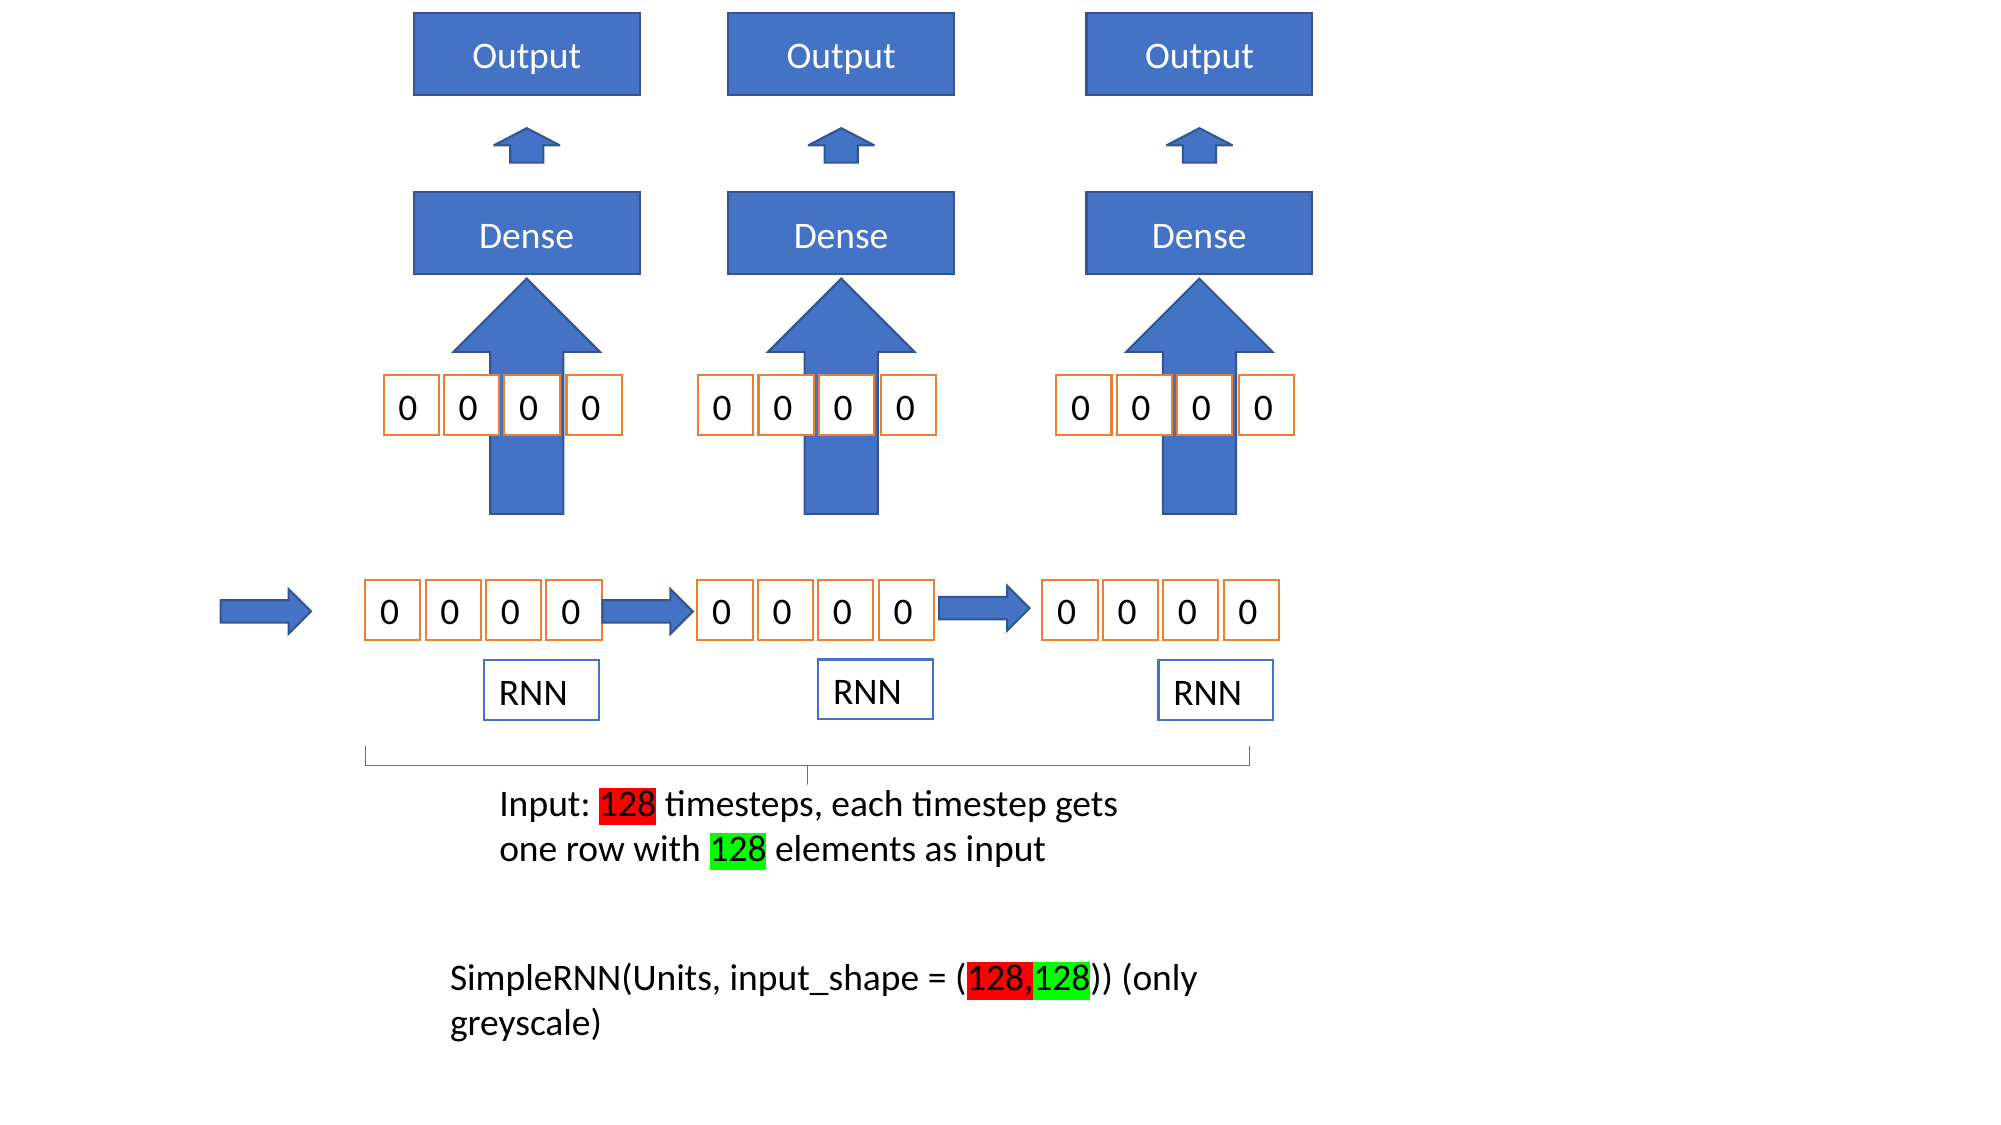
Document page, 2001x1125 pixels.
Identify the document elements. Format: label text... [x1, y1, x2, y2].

text_box [1123, 277, 1276, 515]
text_box 0 [1041, 579, 1099, 641]
text_box 0 [818, 374, 875, 436]
text_box RNN [817, 658, 934, 720]
text_box Dense [1085, 191, 1313, 275]
text_box [450, 277, 603, 515]
text_box 0 [697, 374, 754, 436]
text_box 0 [1102, 579, 1159, 641]
text_box 0 [817, 579, 874, 641]
title Classic (https://amitness.com/2020/04/recurrent-layers-keras/) [211, 197, 1856, 339]
text_box RNN [1157, 659, 1274, 721]
text_box 0 [1116, 374, 1173, 436]
text_box [601, 586, 695, 637]
text_box 0 [383, 374, 440, 436]
text_box 0 [757, 374, 815, 436]
text_box 0 [878, 579, 935, 641]
text_box 0 [565, 374, 623, 436]
text_box [1165, 126, 1234, 164]
text_box [219, 586, 313, 637]
text_box 0 [364, 579, 421, 641]
text_box 0 [1223, 579, 1280, 641]
text_box Dense [727, 191, 955, 275]
text_box [938, 583, 1032, 634]
text_box Output [727, 12, 955, 96]
text_box [765, 277, 917, 515]
text_box 0 [1162, 579, 1219, 641]
text_box 0 [880, 374, 937, 436]
text_box 0 [443, 374, 500, 436]
text_box 0 [696, 579, 754, 641]
text_box Dense [413, 191, 641, 275]
text_box [493, 126, 561, 164]
text_box 0 [757, 579, 814, 641]
text_box RNN [483, 659, 600, 721]
text_box Output [413, 12, 641, 96]
text_box SimpleRNN(Units, input_shape = (128,128)) (only greyscale) [435, 945, 1295, 1051]
text_box 0 [545, 579, 603, 641]
text_box 0 [1055, 374, 1113, 436]
text_box [807, 126, 875, 164]
text_box 0 [425, 579, 482, 641]
text_box 0 [503, 374, 561, 436]
text_box 0 [485, 579, 542, 641]
text_box Output [1085, 12, 1313, 96]
text_box 0 [1176, 374, 1233, 436]
text_box 0 [1238, 374, 1295, 436]
text_box Input: 128 timesteps, each timestep gets one row with 128 elements as input [484, 771, 1178, 876]
text_box [365, 745, 1250, 785]
